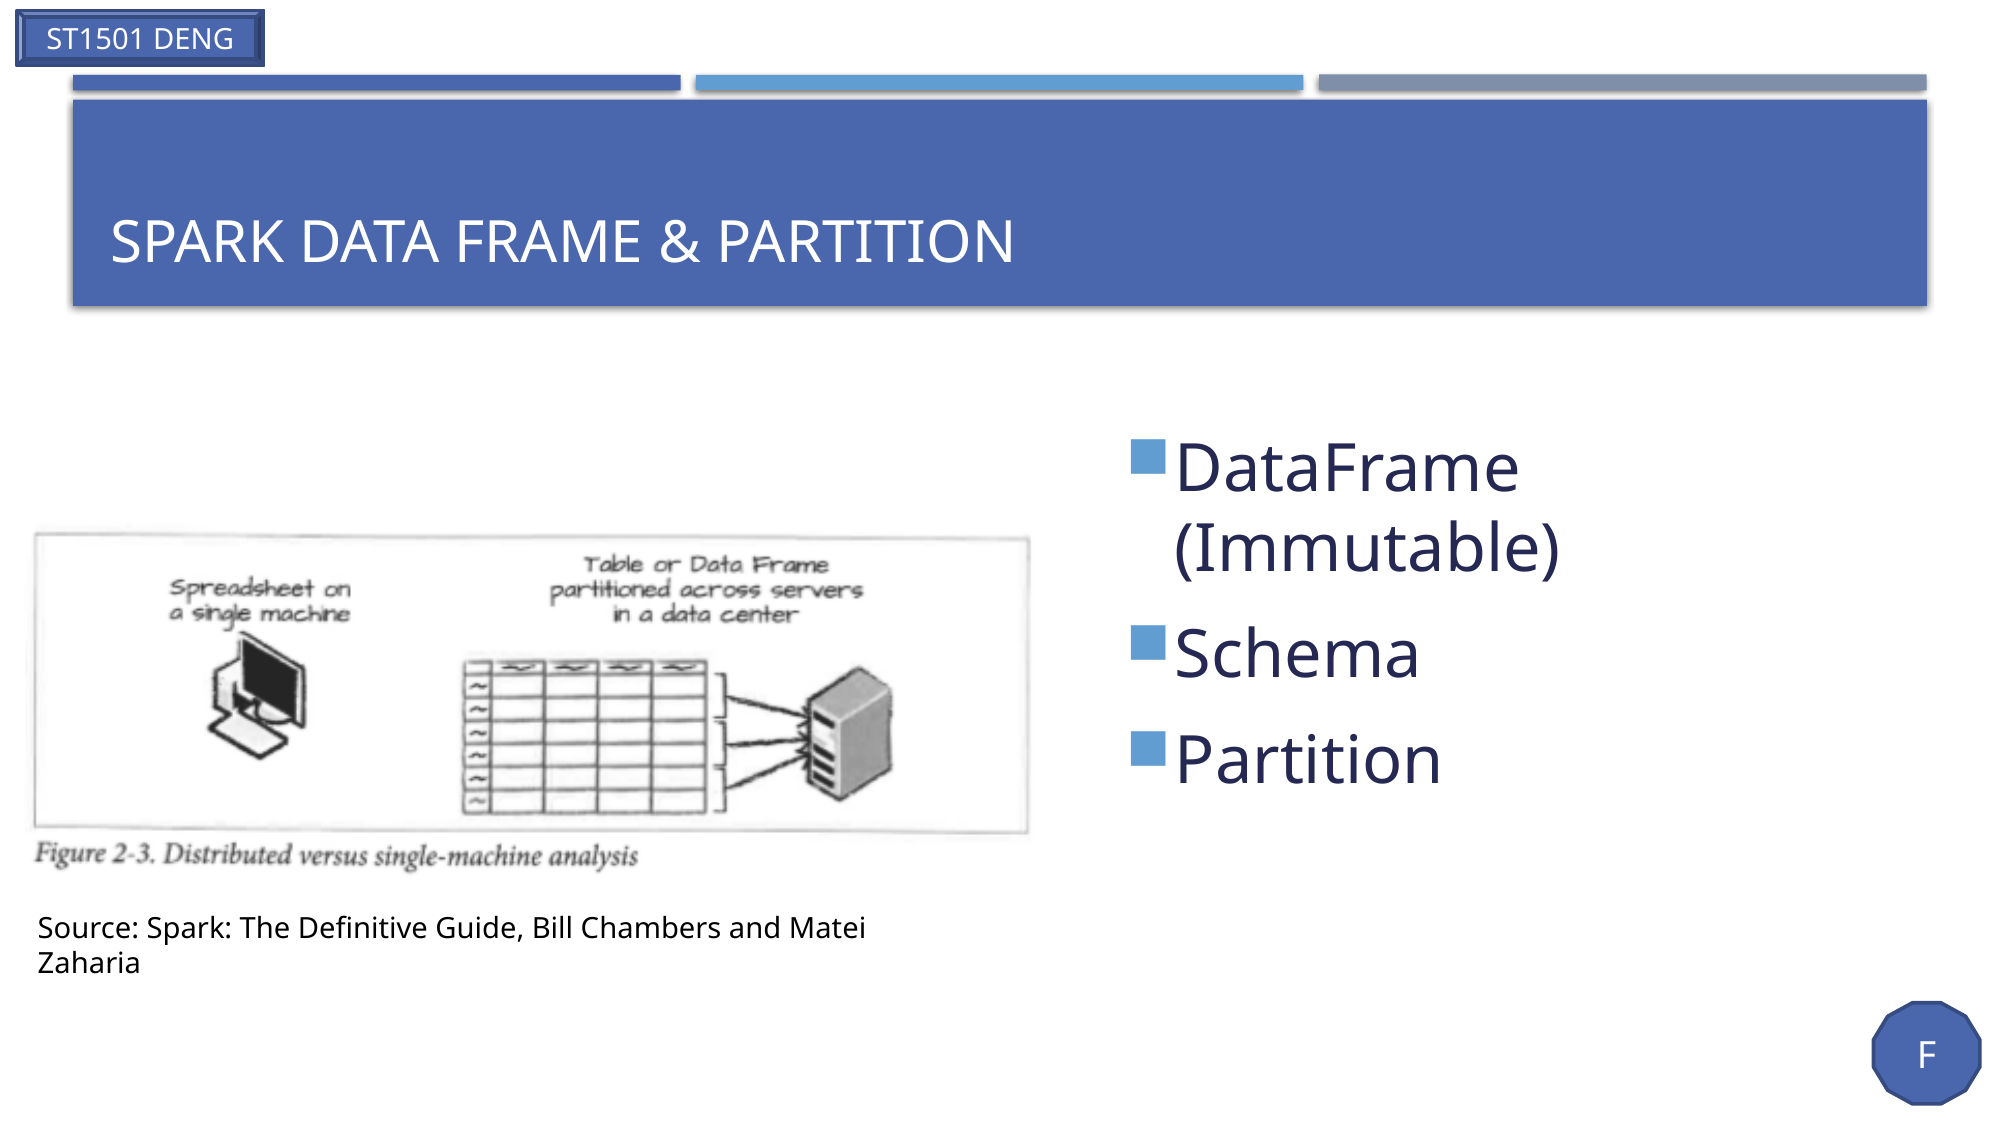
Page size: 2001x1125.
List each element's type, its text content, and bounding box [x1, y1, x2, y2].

title SPARK data frame & partition [95, 119, 1905, 282]
text_box Source: Spark: The Definitive Guide, Bill Chambers and Matei Zaharia [22, 901, 919, 987]
picture [22, 520, 1055, 894]
list DataFrame (Immutable) Schema Partition [1109, 365, 1905, 962]
